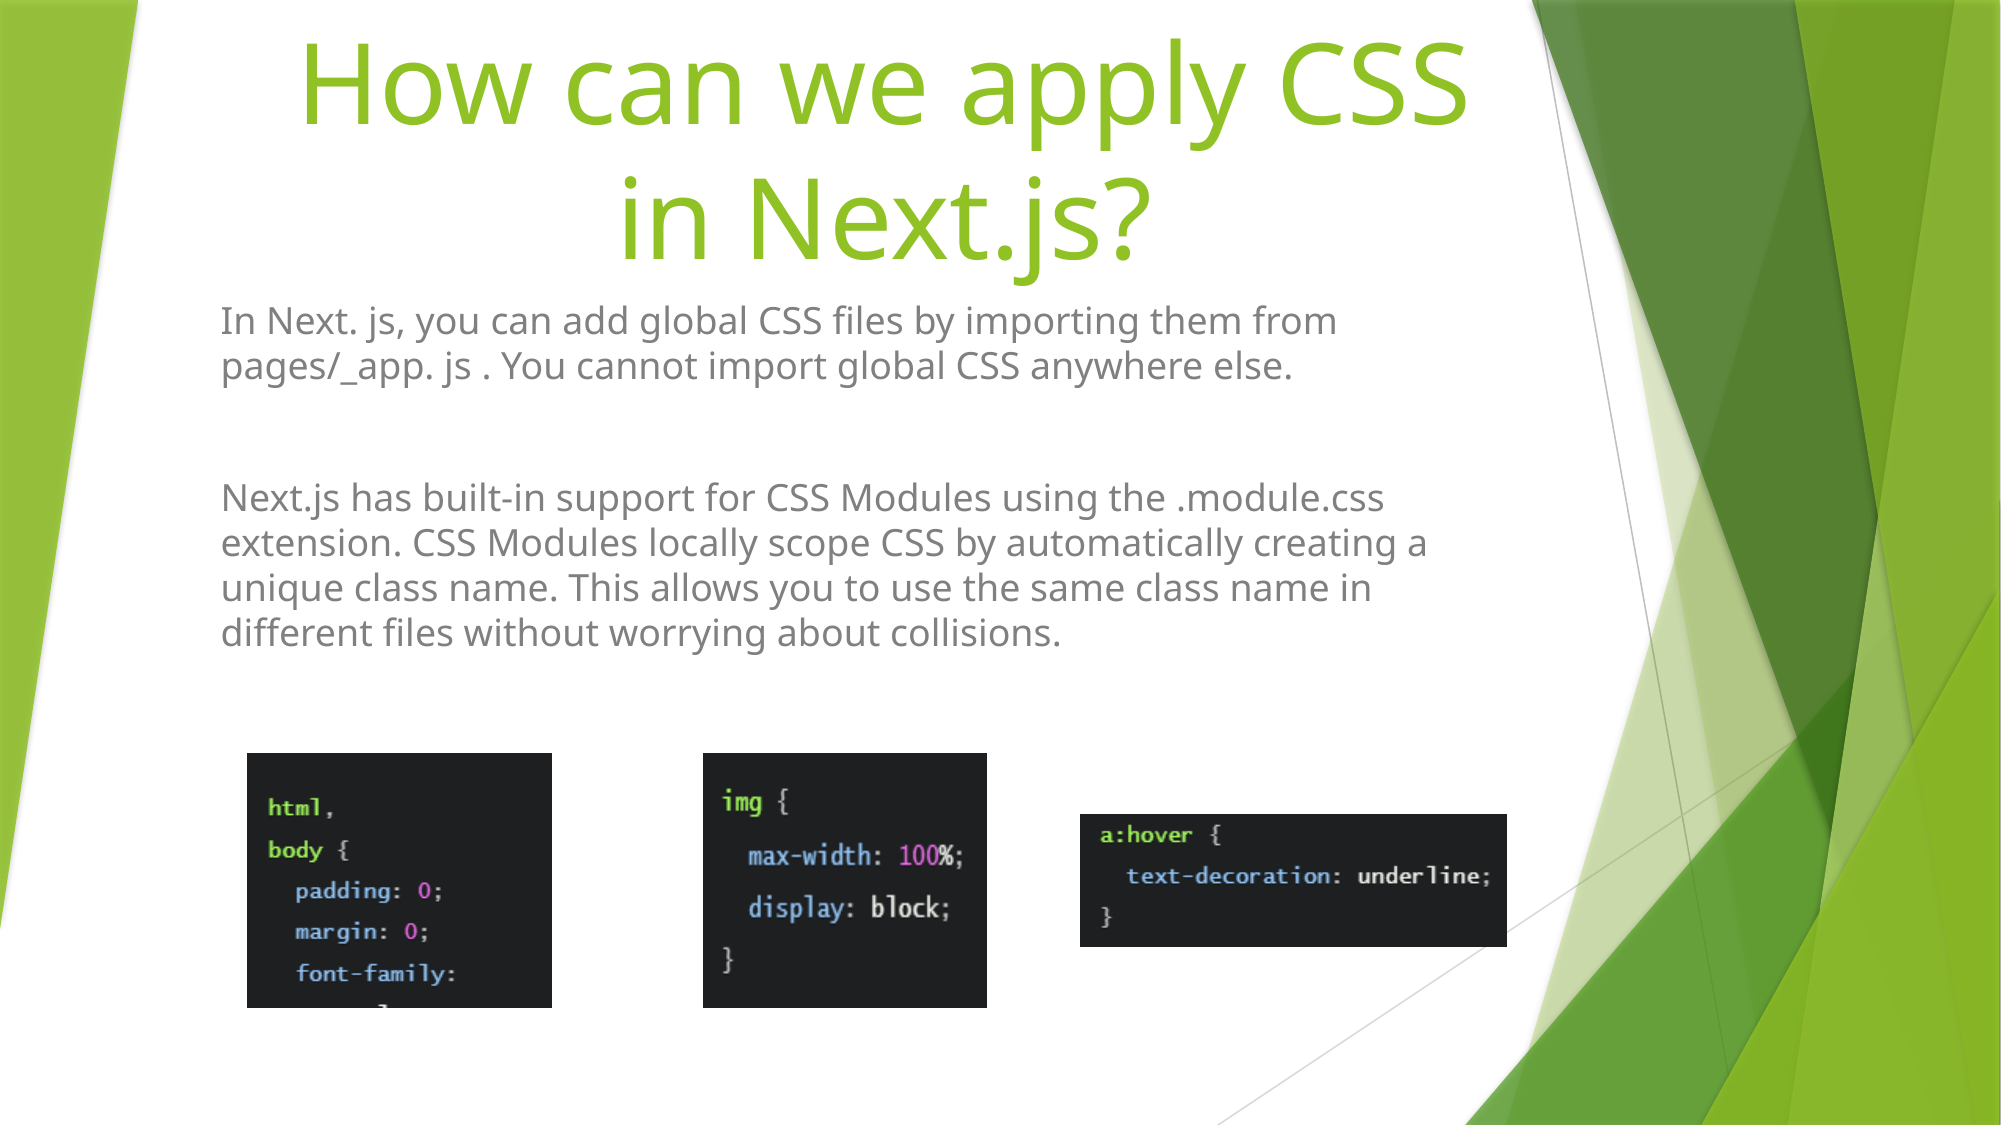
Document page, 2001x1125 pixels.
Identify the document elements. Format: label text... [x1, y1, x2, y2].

picture [1079, 814, 1508, 947]
picture [702, 752, 987, 1009]
subtitle In Next. js, you can add global CSS files by importing them from pages/_app. js . You cannot import global CSS anywhere else. Next.js has built-in support for CSS Modules using the .module.css extension. CSS Modules locally scope CSS by automatically creating a unique class name. This allows you to use the same class name in different files without worrying about collisions. [205, 289, 1549, 1040]
picture [246, 752, 553, 1009]
title How can we apply CSS in Next.js? [247, 19, 1522, 289]
